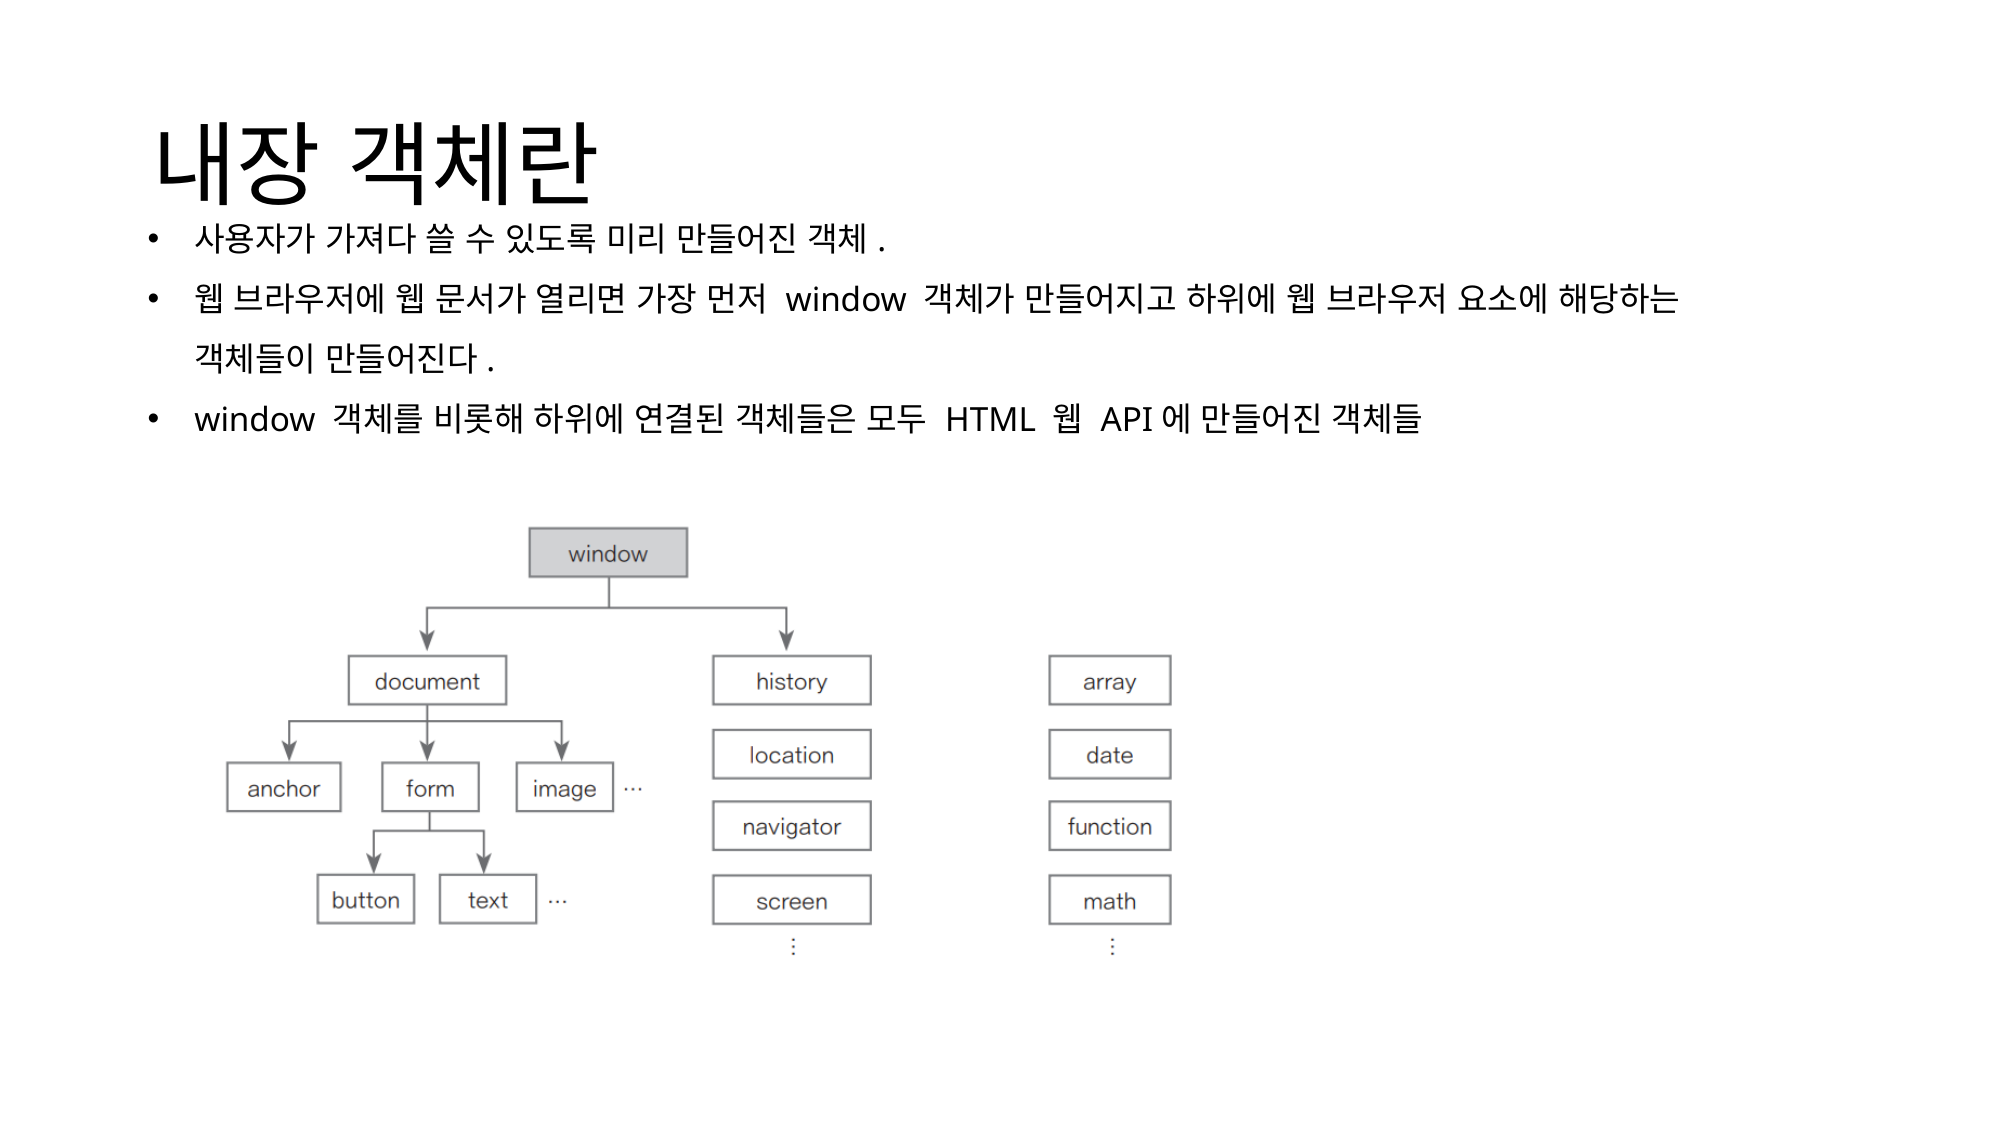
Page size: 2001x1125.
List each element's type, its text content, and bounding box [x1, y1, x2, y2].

picture [155, 495, 1212, 980]
text_box 사용자가 가져다 쓸 수 있도록 미리 만들어진 객체. 웹 브라우저에 웹 문서가 열리면 가장 먼저 window 객체가 만들어지고 하위에 웹 브라우저 요소에 해당하는 객체들이 만들어진다. window 객체를 비롯해 하위에 연결된 객체들은 모두 HTML 웹 API에 만들어진 객체들 [132, 190, 1765, 445]
title 내장 객체란 [137, 59, 1863, 278]
